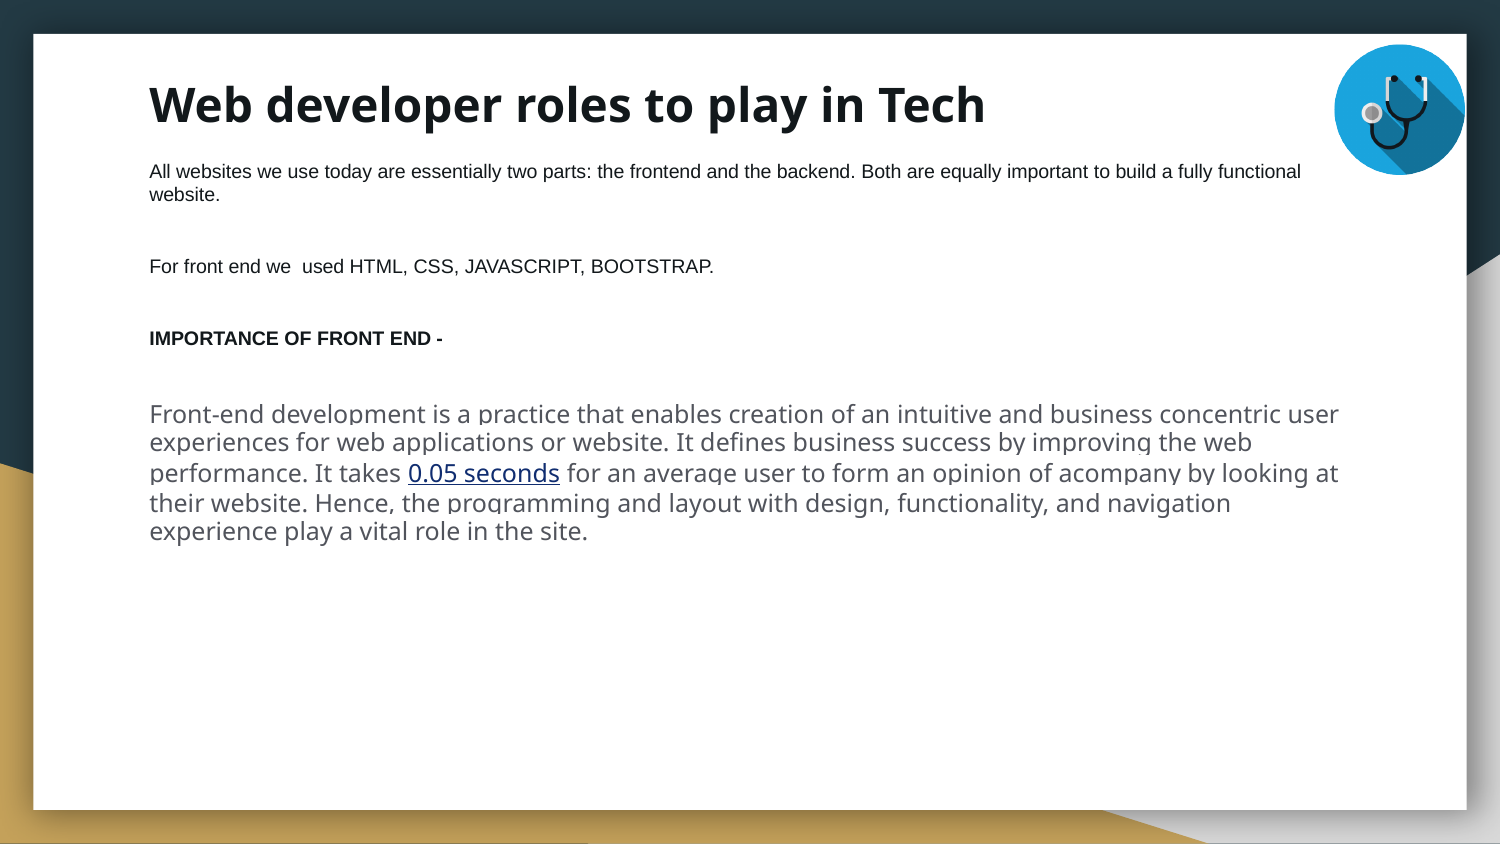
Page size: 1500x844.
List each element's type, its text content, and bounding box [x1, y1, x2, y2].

picture [1327, 37, 1472, 182]
list Web developer roles to play in Tech All websites we use today are essentially two parts: the frontend and the backend. Both are equally important to build a fully functional website. For front end we used HTML, CSS, JAVASCRIPT, BOOTSTRAP. IMPORTANCE OF FRONT END - Front-end development is a practice that enables creation of an intuitive and business concentric user experiences for web applications or website. It defines business success by improving the web performance. It takes 0.05 seconds for an average user to form an opinion of acompany by looking at their website. Hence, the programming and layout with design, functionality, and navigation experience play a vital role in the site. [134, 53, 1366, 729]
